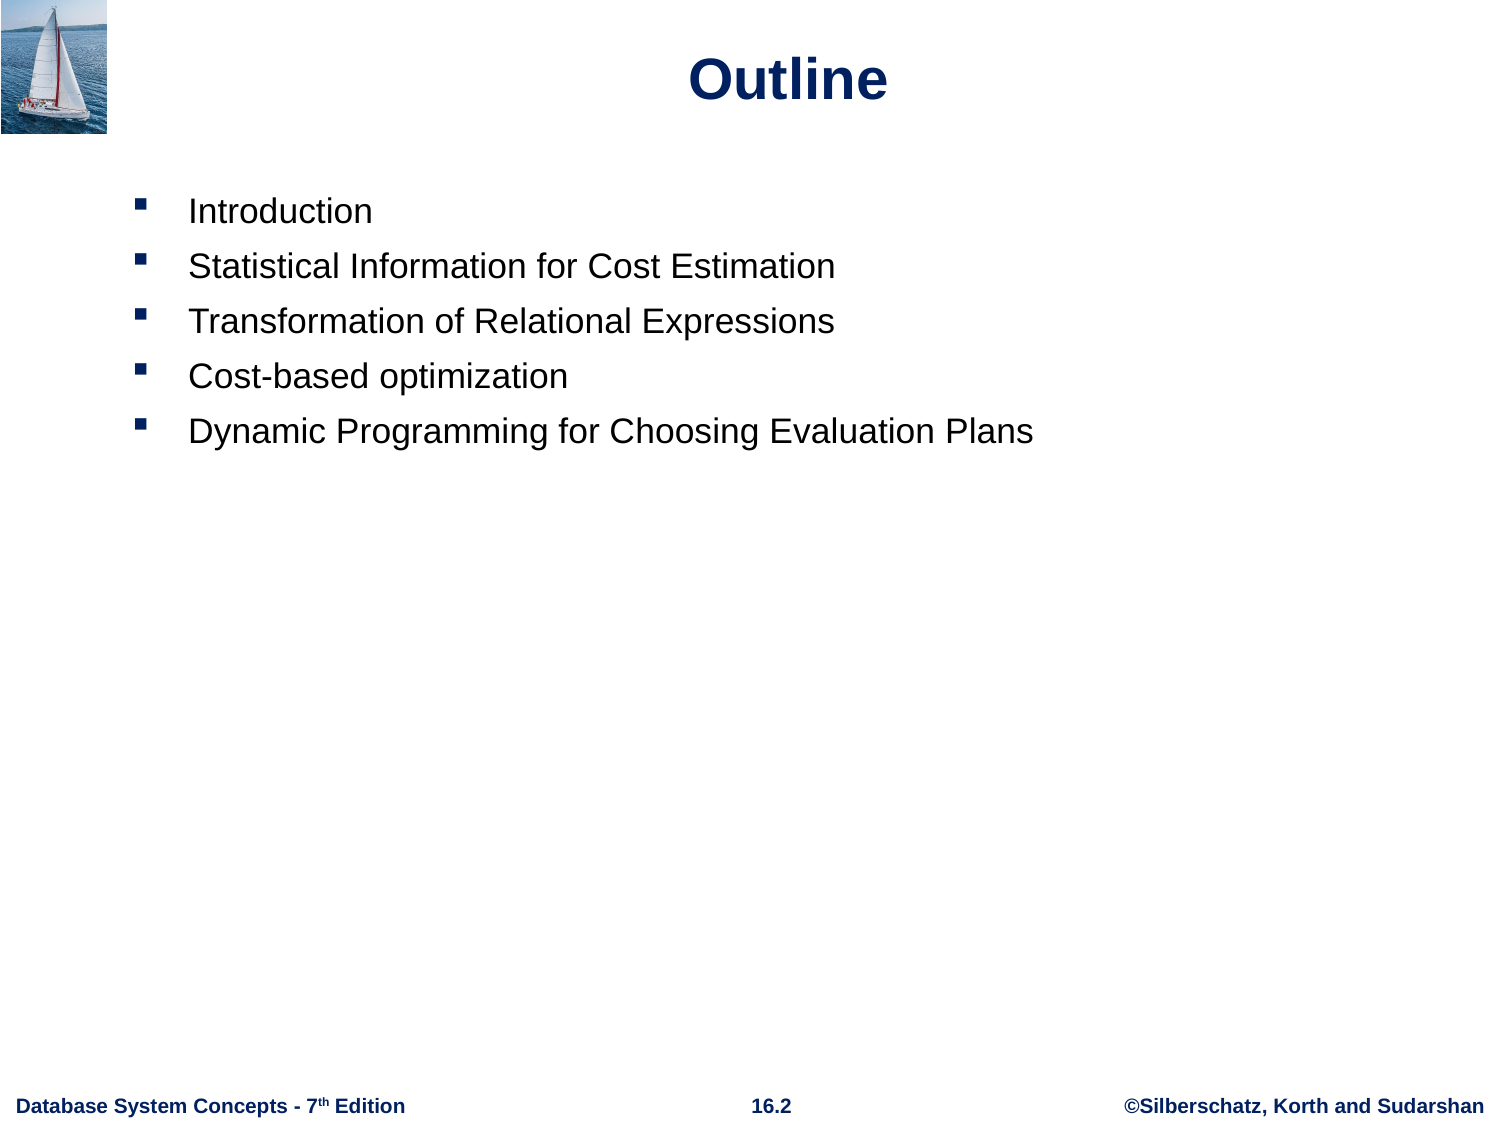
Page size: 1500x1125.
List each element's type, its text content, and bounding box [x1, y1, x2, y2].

picture [1, 0, 107, 134]
title Outline [125, 18, 1452, 120]
list Introduction Statistical Information for Cost Estimation Transformation of Relational Expressions Cost-based optimization Dynamic Programming for Choosing Evaluation Plans [116, 180, 1387, 609]
